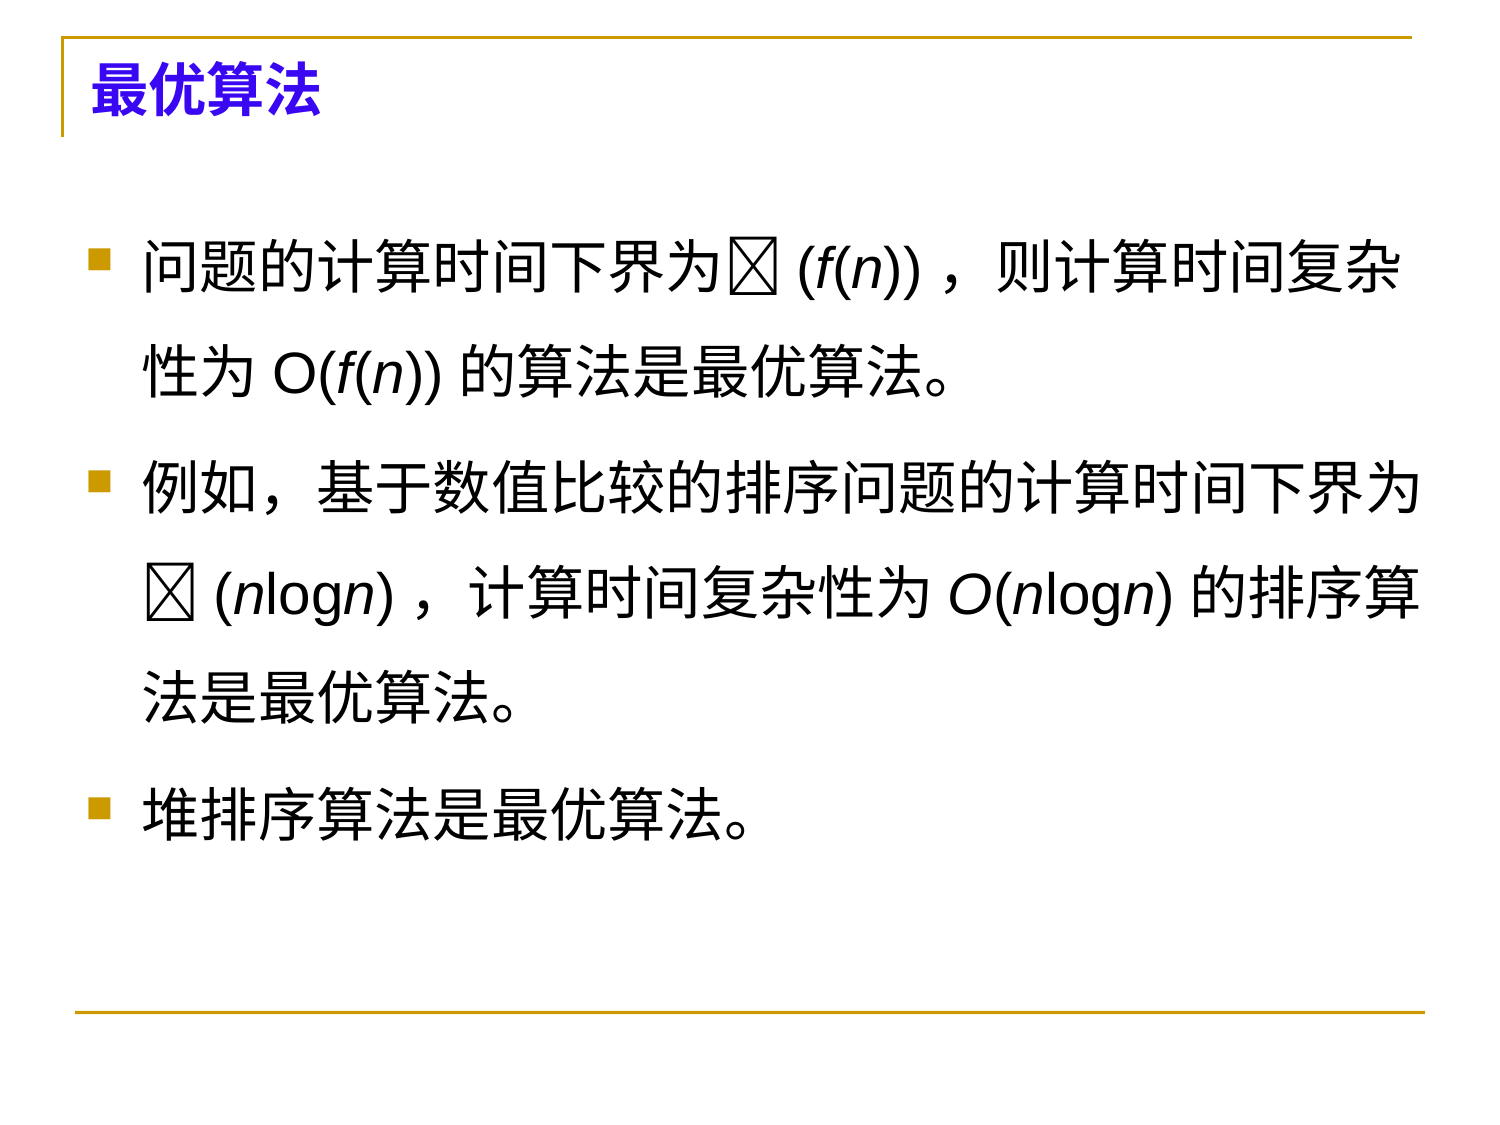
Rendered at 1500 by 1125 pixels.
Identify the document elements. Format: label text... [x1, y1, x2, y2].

title 最优算法 [75, 45, 1425, 187]
list 问题的计算时间下界为(f(n))，则计算时间复杂性为O(f(n))的算法是最优算法。 例如，基于数值比较的排序问题的计算时间下界为(nlogn)，计算时间复杂性为O(nlogn)的排序算法是最优算法。 堆排序算法是最优算法。 [70, 187, 1459, 931]
